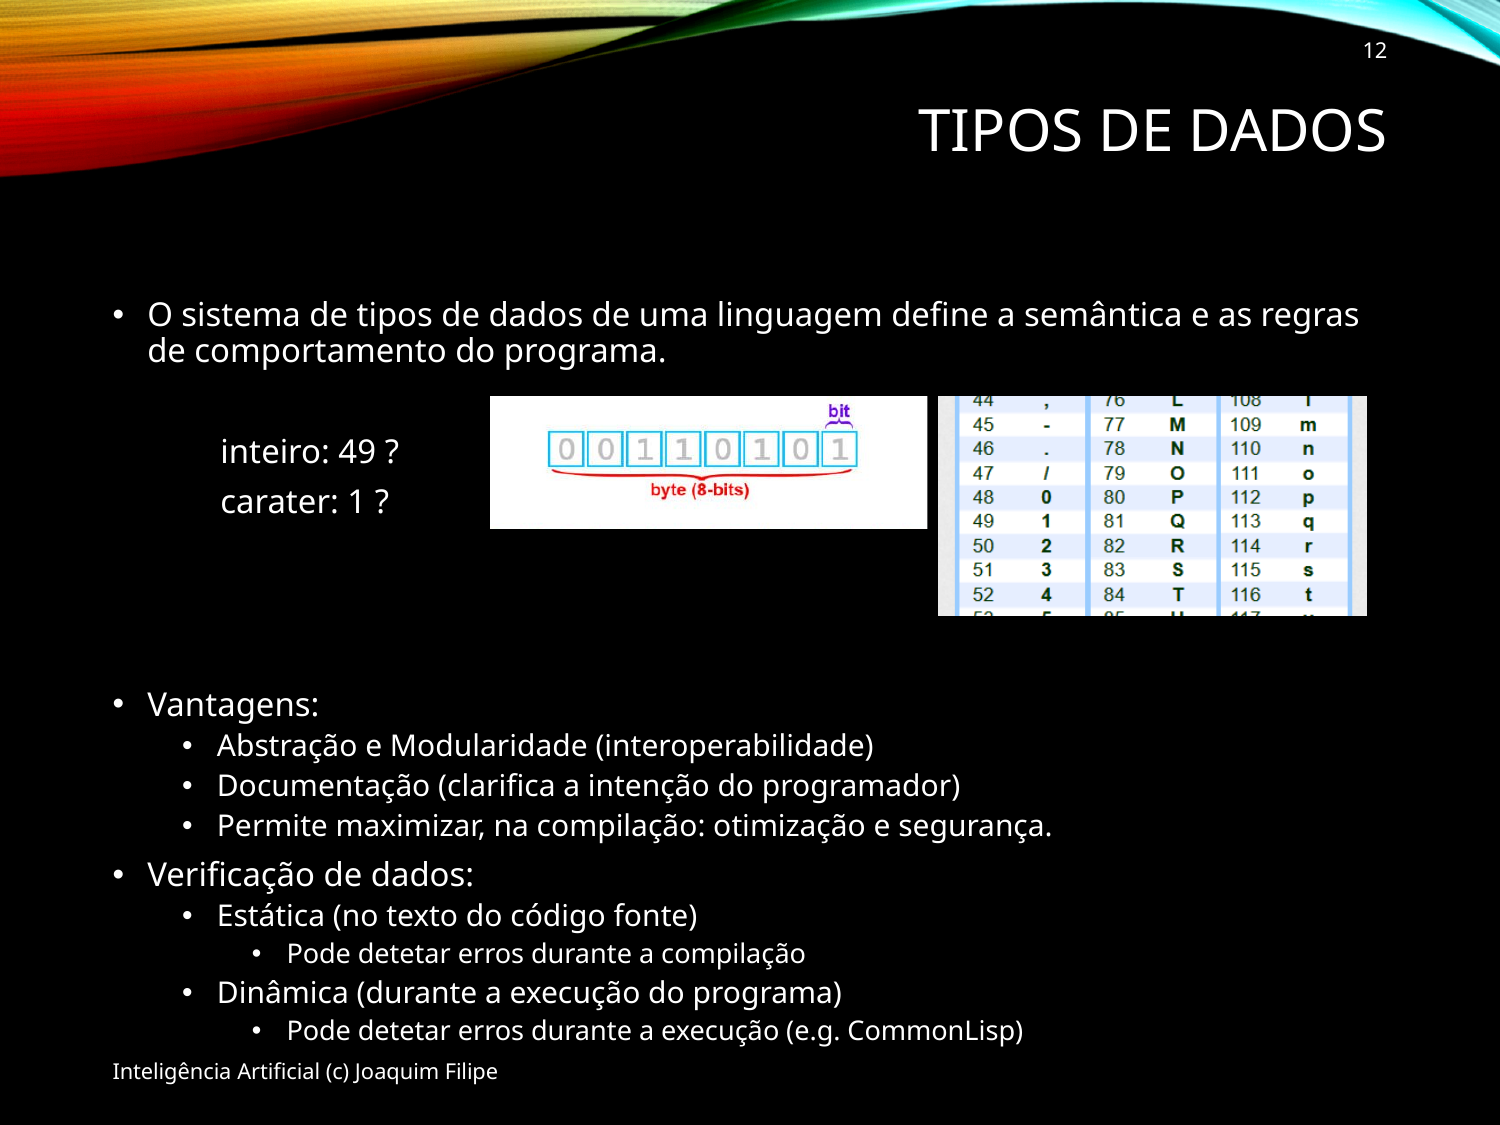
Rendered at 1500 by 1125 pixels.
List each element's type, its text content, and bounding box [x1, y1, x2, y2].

picture [0, 0, 1500, 178]
title Tipos de dados [277, 93, 1403, 244]
list O sistema de tipos de dados de uma linguagem define a semântica e as regras de comportamento do programa. inteiro: 49 ? carater: 1 ? Vantagens: Abstração e Modularidade (interoperabilidade) Documentação (clarifica a intenção do programador) Permite maximizar, na compilação: otimização e segurança. Verificação de dados: Estática (no texto do código fonte) Pode detetar erros durante a compilação Dinâmica (durante a execução do programa) Pode detetar erros durante a execução (e.g. CommonLisp) [97, 290, 1424, 1059]
text_box [359, 367, 1141, 758]
picture [938, 396, 1367, 616]
footer Inteligência Artificial (c) Joaquim Filipe [97, 1042, 1030, 1103]
picture [489, 396, 928, 529]
slide_number 12 [1078, 21, 1403, 82]
